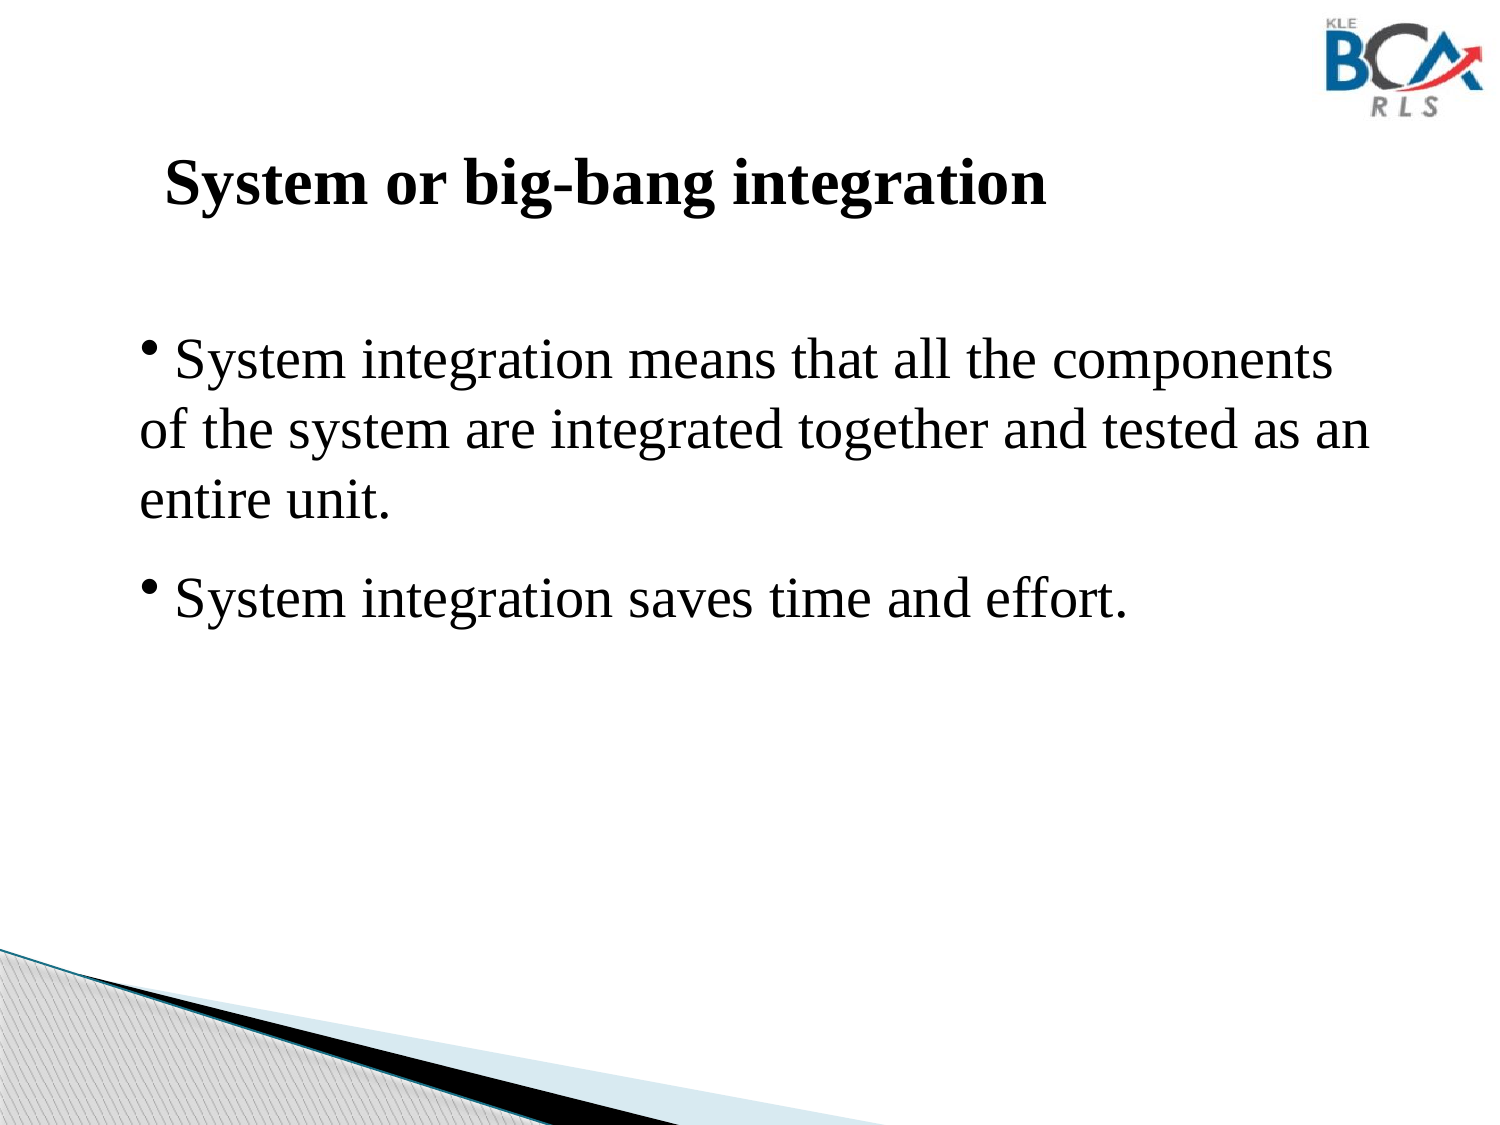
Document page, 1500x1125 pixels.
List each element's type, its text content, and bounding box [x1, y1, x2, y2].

text_box System or big-bang integration [150, 45, 1425, 233]
picture [1312, 12, 1500, 126]
text_box System integration means that all the components of the system are integrated together and tested as an entire unit. System integration saves time and effort. [125, 312, 1400, 1063]
